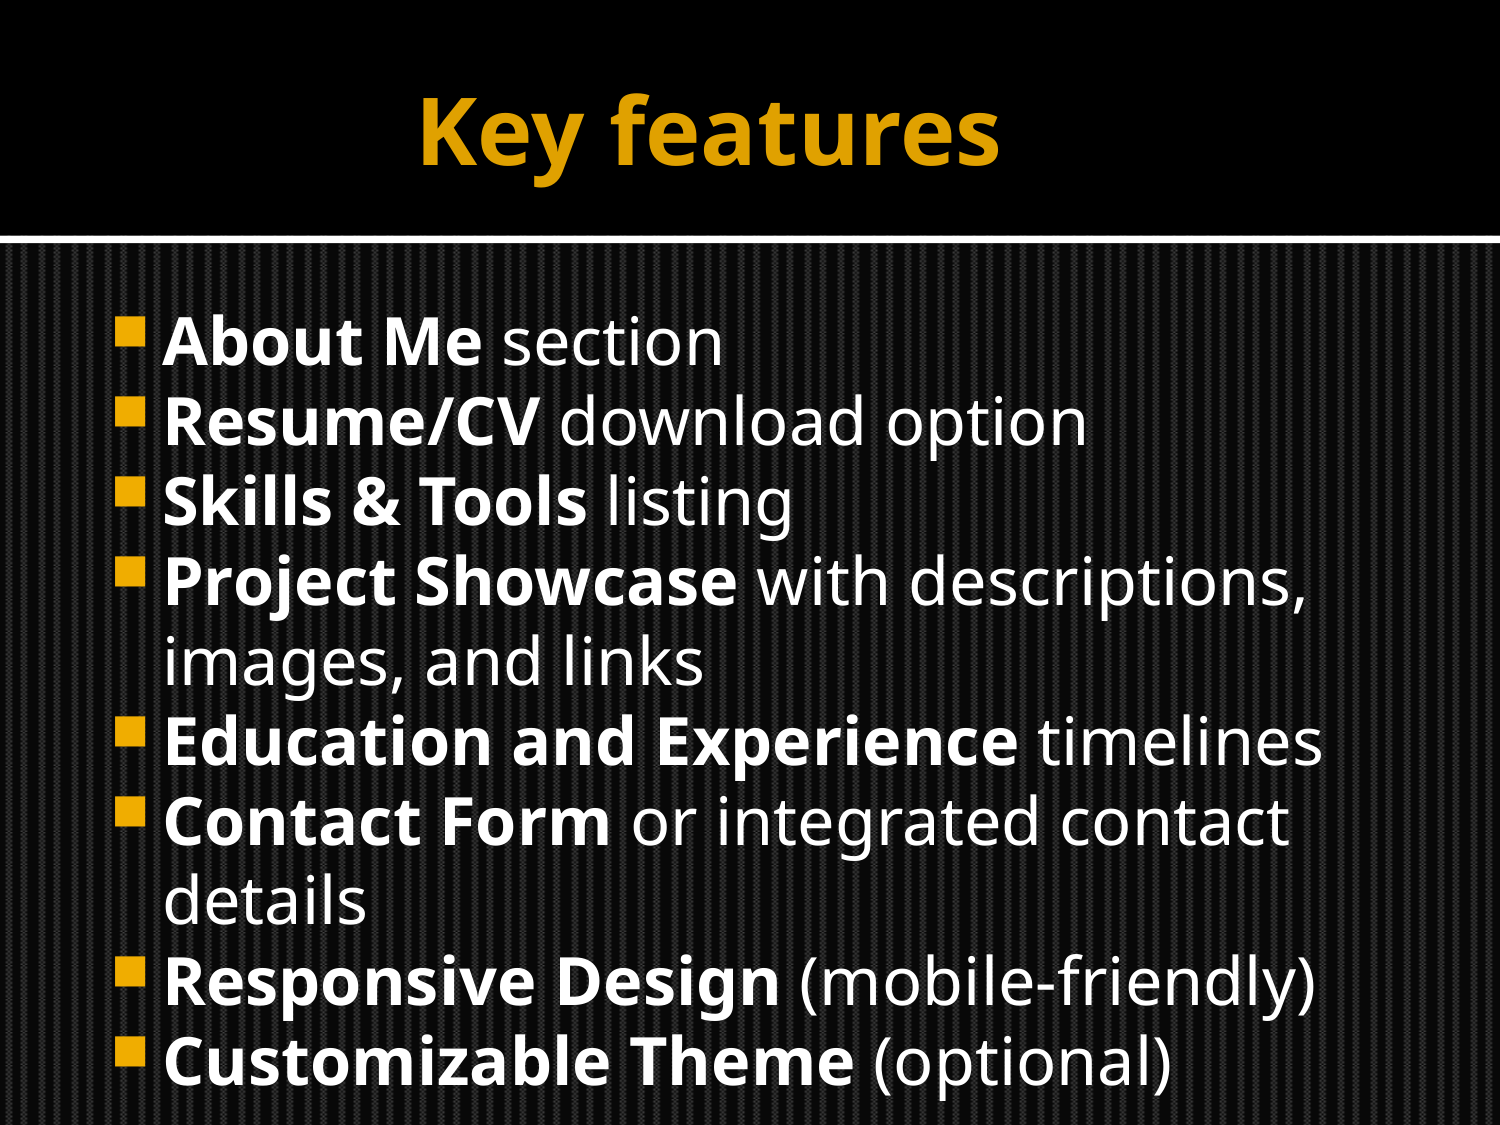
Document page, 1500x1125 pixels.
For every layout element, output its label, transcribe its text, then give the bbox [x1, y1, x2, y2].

list About Me section Resume/CV download option Skills & Tools listing Project Showcase with descriptions, images, and links Education and Experience timelines Contact Form or integrated contact details Responsive Design (mobile-friendly) Customizable Theme (optional) [74, 290, 1426, 1051]
title Key features [400, 24, 1356, 232]
